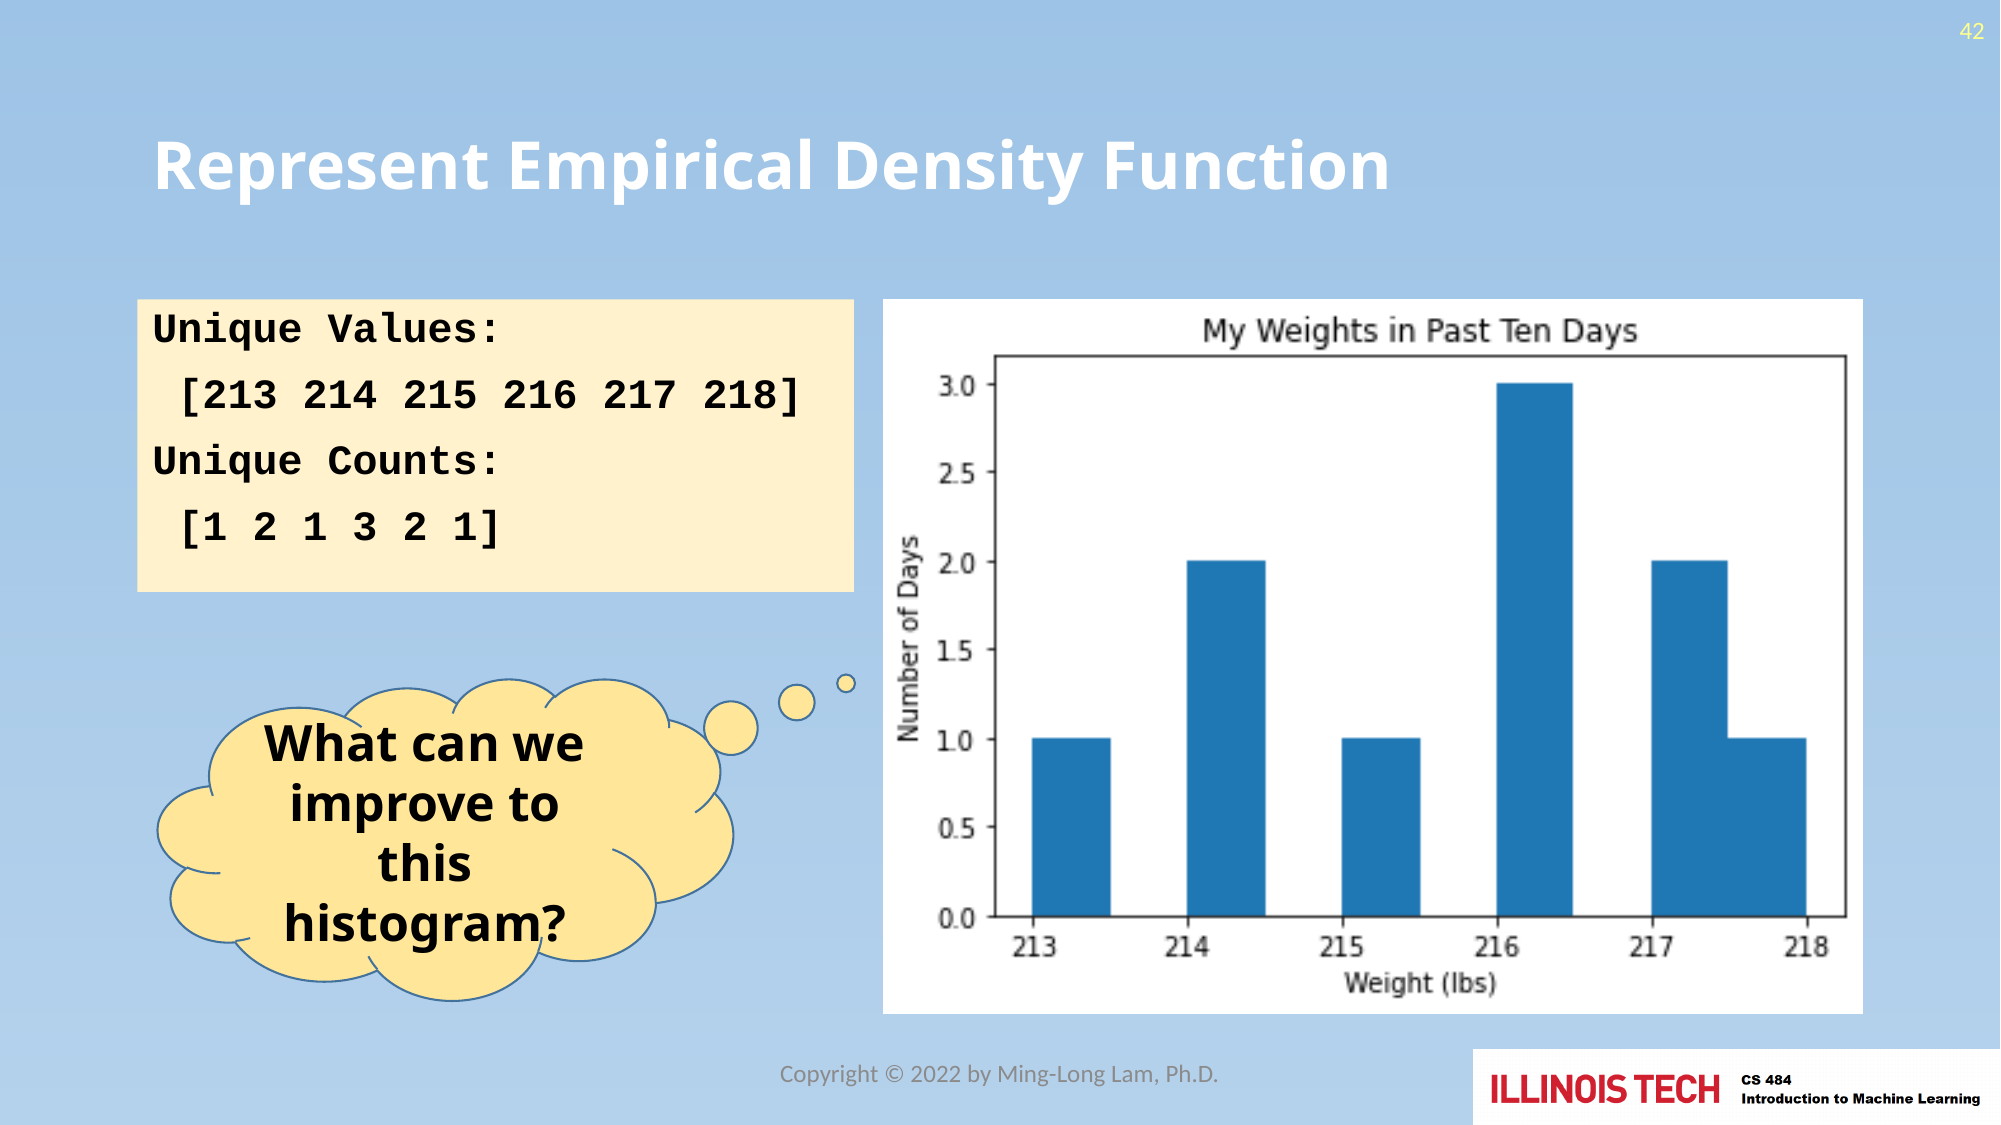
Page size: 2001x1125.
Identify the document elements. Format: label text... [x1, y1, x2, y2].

footer Copyright © 2022 by Ming-Long Lam, Ph.D. [662, 1042, 1338, 1103]
picture [1473, 1049, 2000, 1125]
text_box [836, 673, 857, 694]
text_box What can we improve to this histogram? [156, 678, 759, 1003]
slide_number 42 [1550, 0, 2000, 60]
text_box What can we improve to this histogram? [777, 683, 816, 722]
picture [883, 299, 1863, 1014]
list Unique Values: [213 214 215 216 217 218] Unique Counts: [1 2 1 3 2 1] [137, 299, 854, 592]
title Represent Empirical Density Function [137, 59, 1863, 278]
